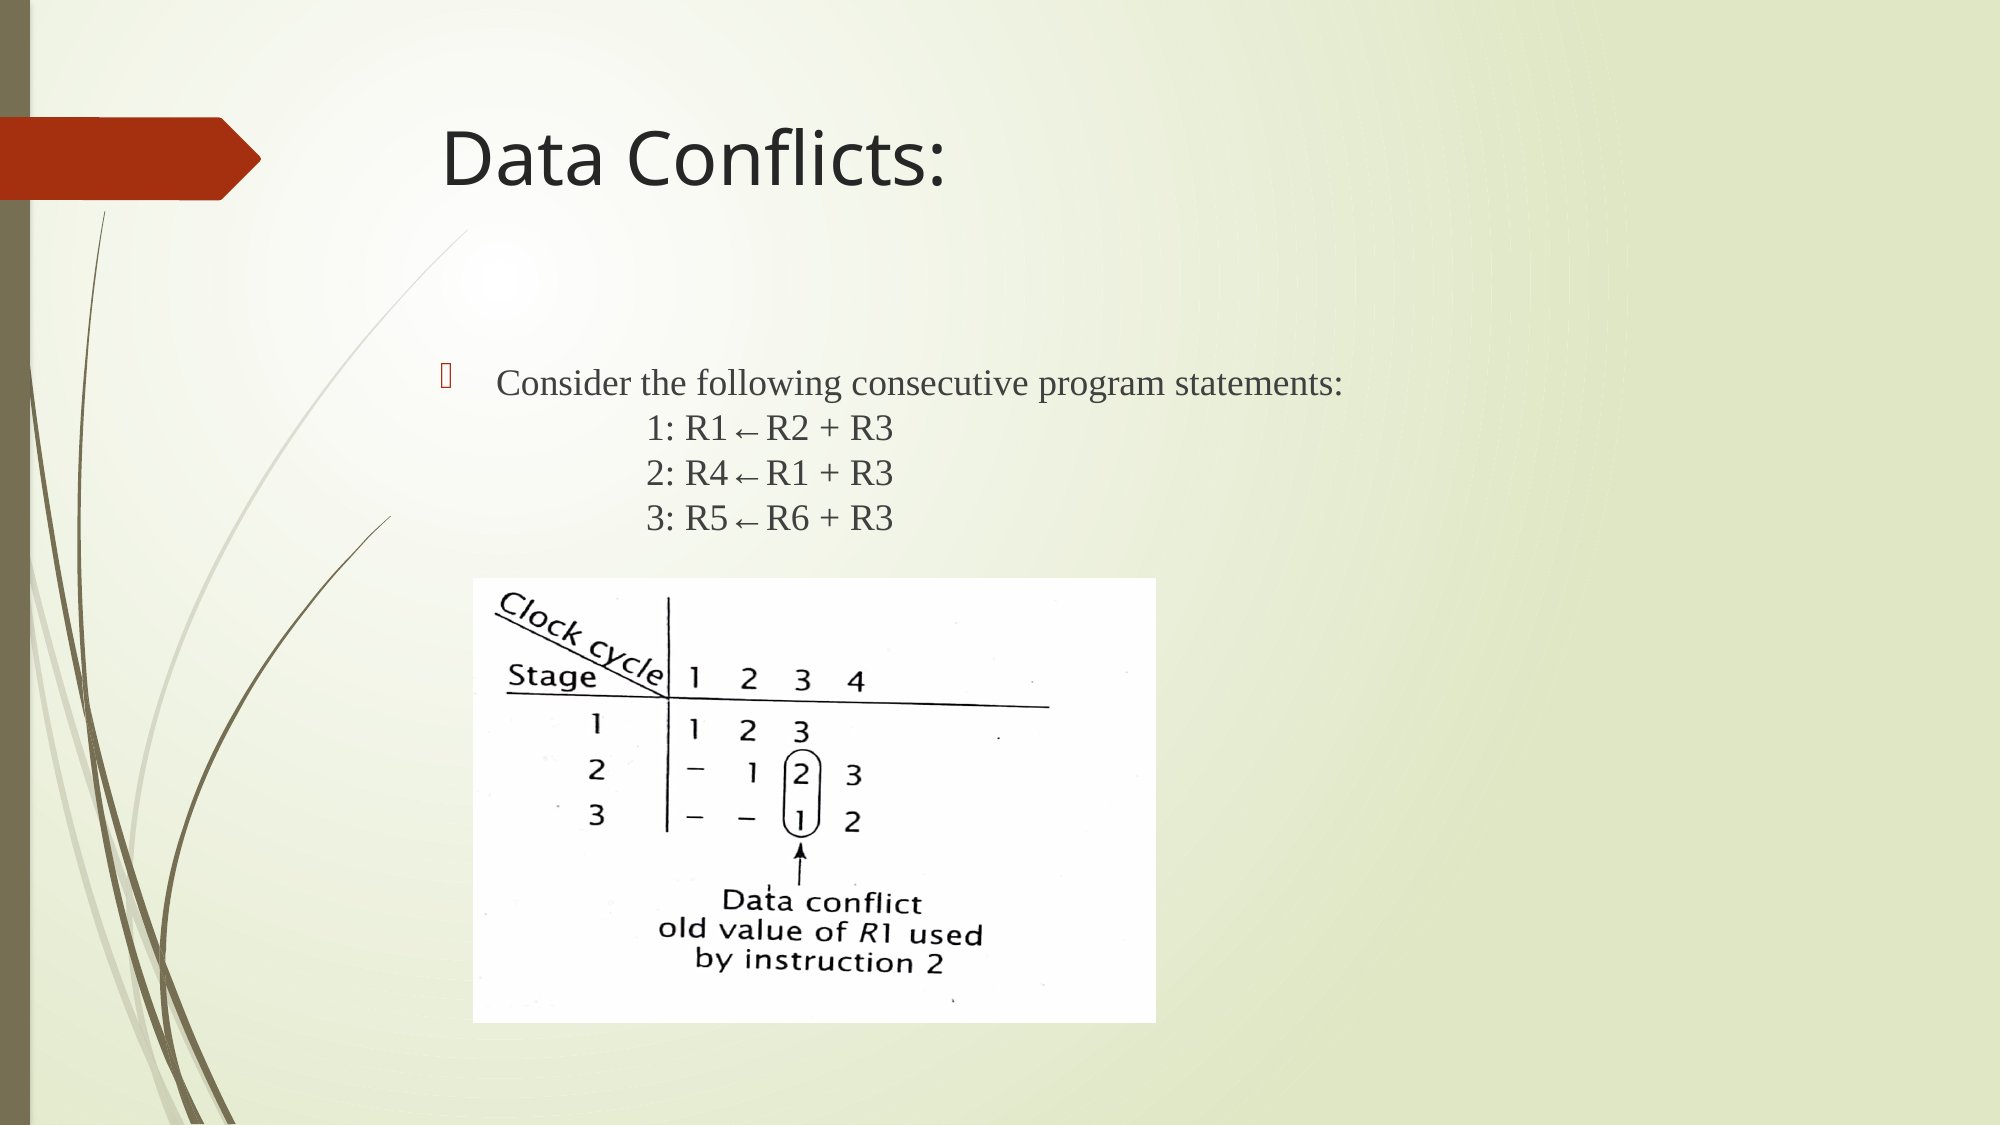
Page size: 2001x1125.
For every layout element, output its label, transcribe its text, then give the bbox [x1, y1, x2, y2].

title Data Conflicts: [425, 102, 1888, 313]
picture [473, 578, 1157, 1023]
list Consider the following consecutive program statements: 1: R1←R2 + R3 2: R4←R1 + R3 3: R5←R6 + R3 [424, 350, 1888, 970]
